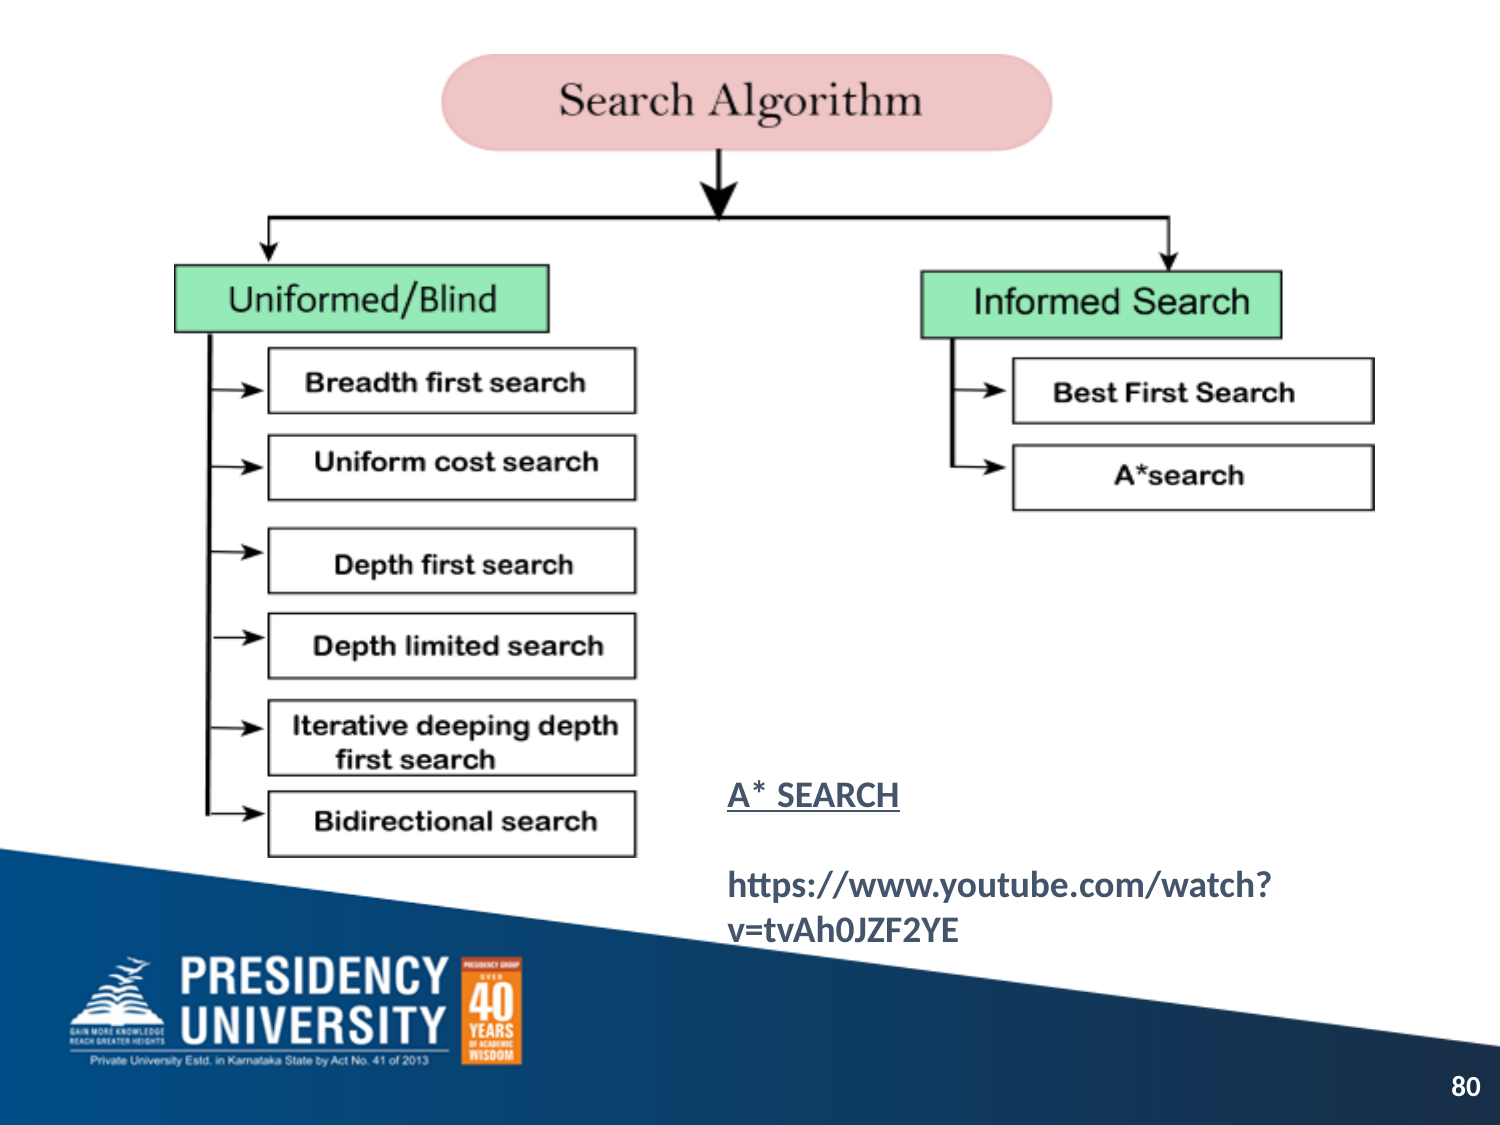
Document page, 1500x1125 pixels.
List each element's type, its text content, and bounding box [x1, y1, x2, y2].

slide_number 80 [1158, 1054, 1496, 1115]
text_box A* SEARCH https://www.youtube.com/watch?v=tvAh0JZF2YE [712, 762, 1463, 958]
picture [0, 845, 1500, 1125]
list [174, 54, 1375, 858]
